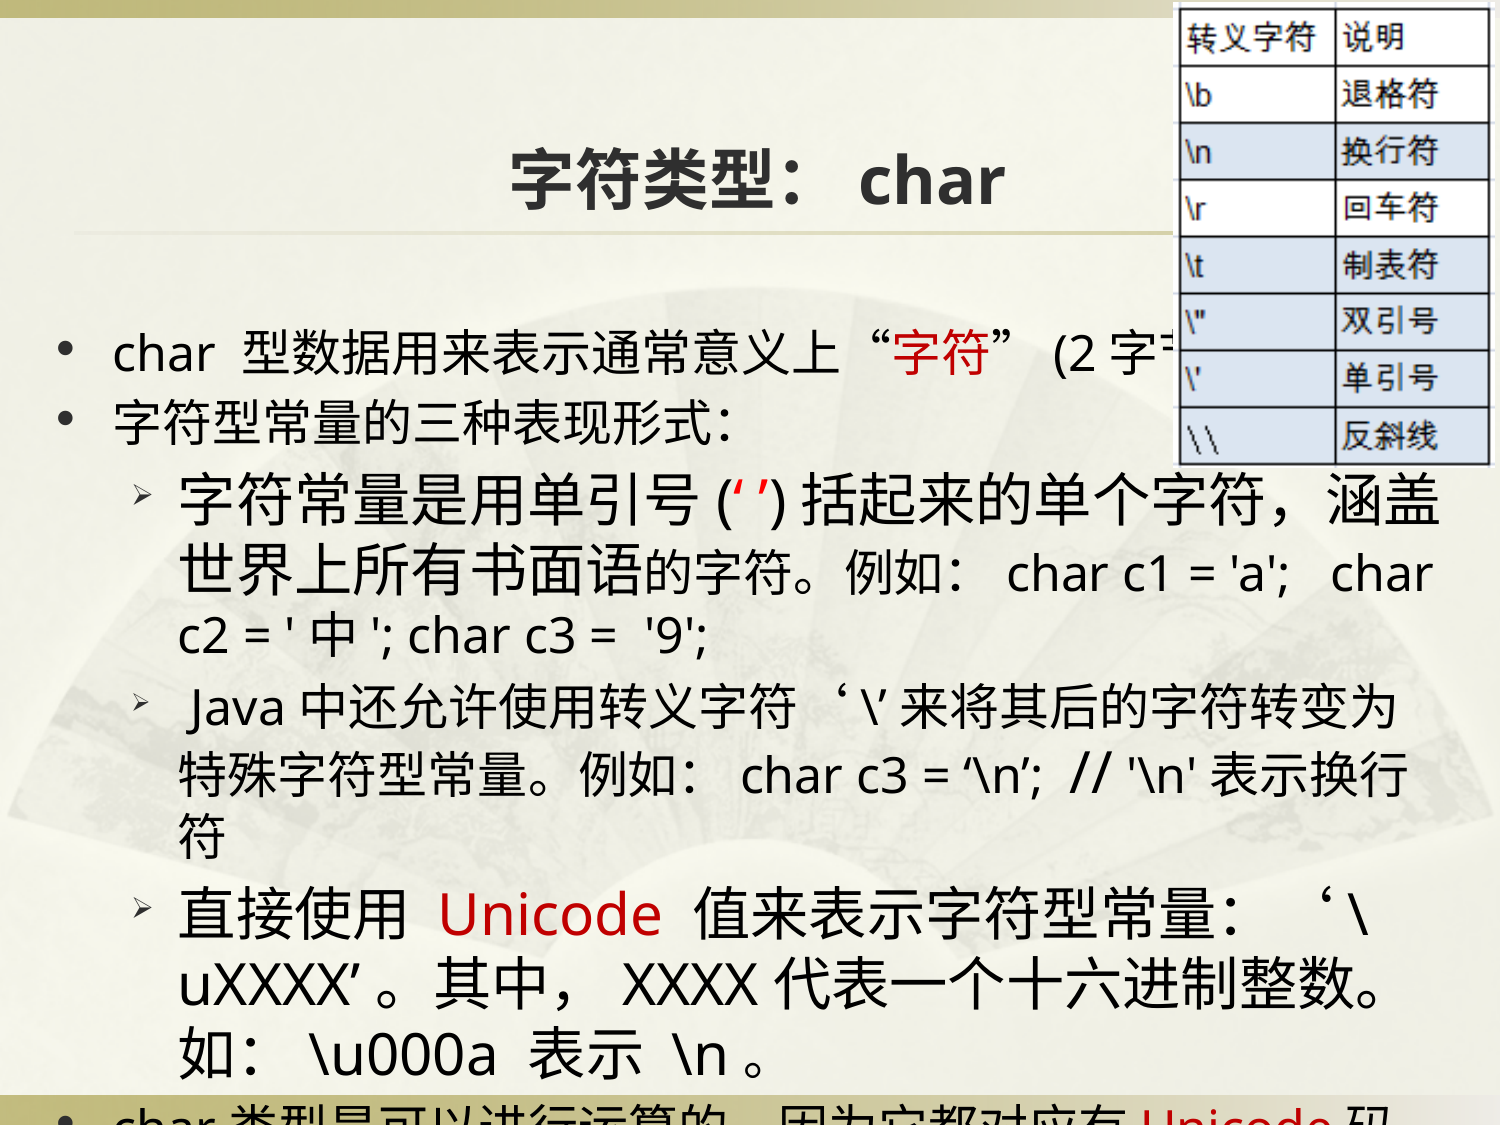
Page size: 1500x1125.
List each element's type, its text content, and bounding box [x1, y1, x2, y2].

list char 型数据用来表示通常意义上“字符”(2字节) 字符型常量的三种表现形式： 字符常量是用单引号(‘ ’)括起来的单个字符，涵盖世界上所有书面语的字符。例如：char c1 = 'a'; char c2 = '中'; char c3 = '9'; Java中还允许使用转义字符‘\’来将其后的字符转变为特殊字符型常量。例如：char c3 = ‘\n’; // '\n'表示换行符 直接使用 Unicode 值来表示字符型常量：‘\uXXXX’。其中，XXXX代表一个十六进制整数。如：\u000a 表示 \n。 char类型是可以进行运算的。因为它都对应有Unicode码。 [41, 314, 1459, 946]
title 字符类型：char [431, 113, 1086, 242]
picture [1172, 2, 1496, 469]
